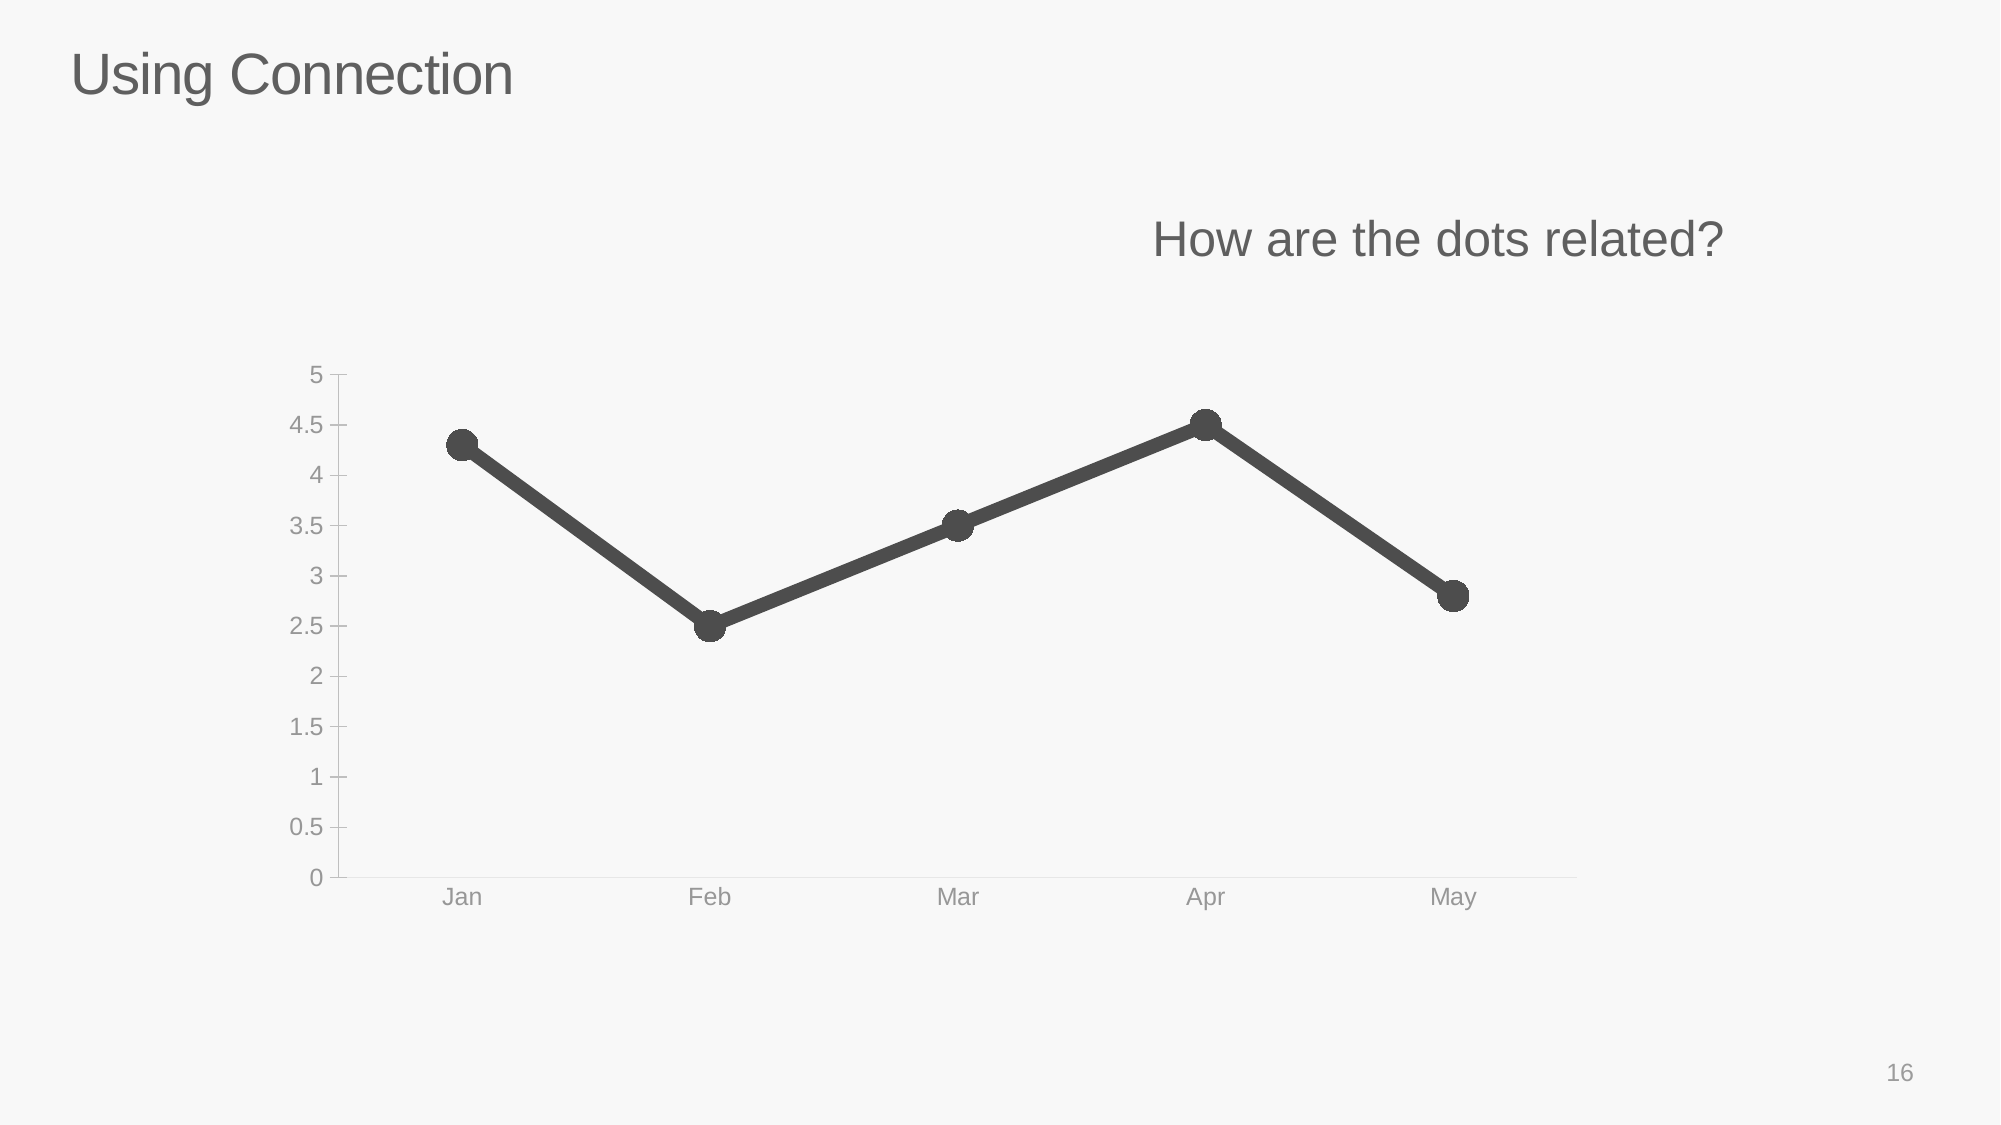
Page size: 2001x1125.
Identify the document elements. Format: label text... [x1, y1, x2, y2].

chart [262, 349, 1605, 922]
title Using Connection [70, 45, 1930, 180]
text_box How are the dots related? [1137, 199, 1750, 275]
slide_number 16 [1479, 1041, 1930, 1102]
